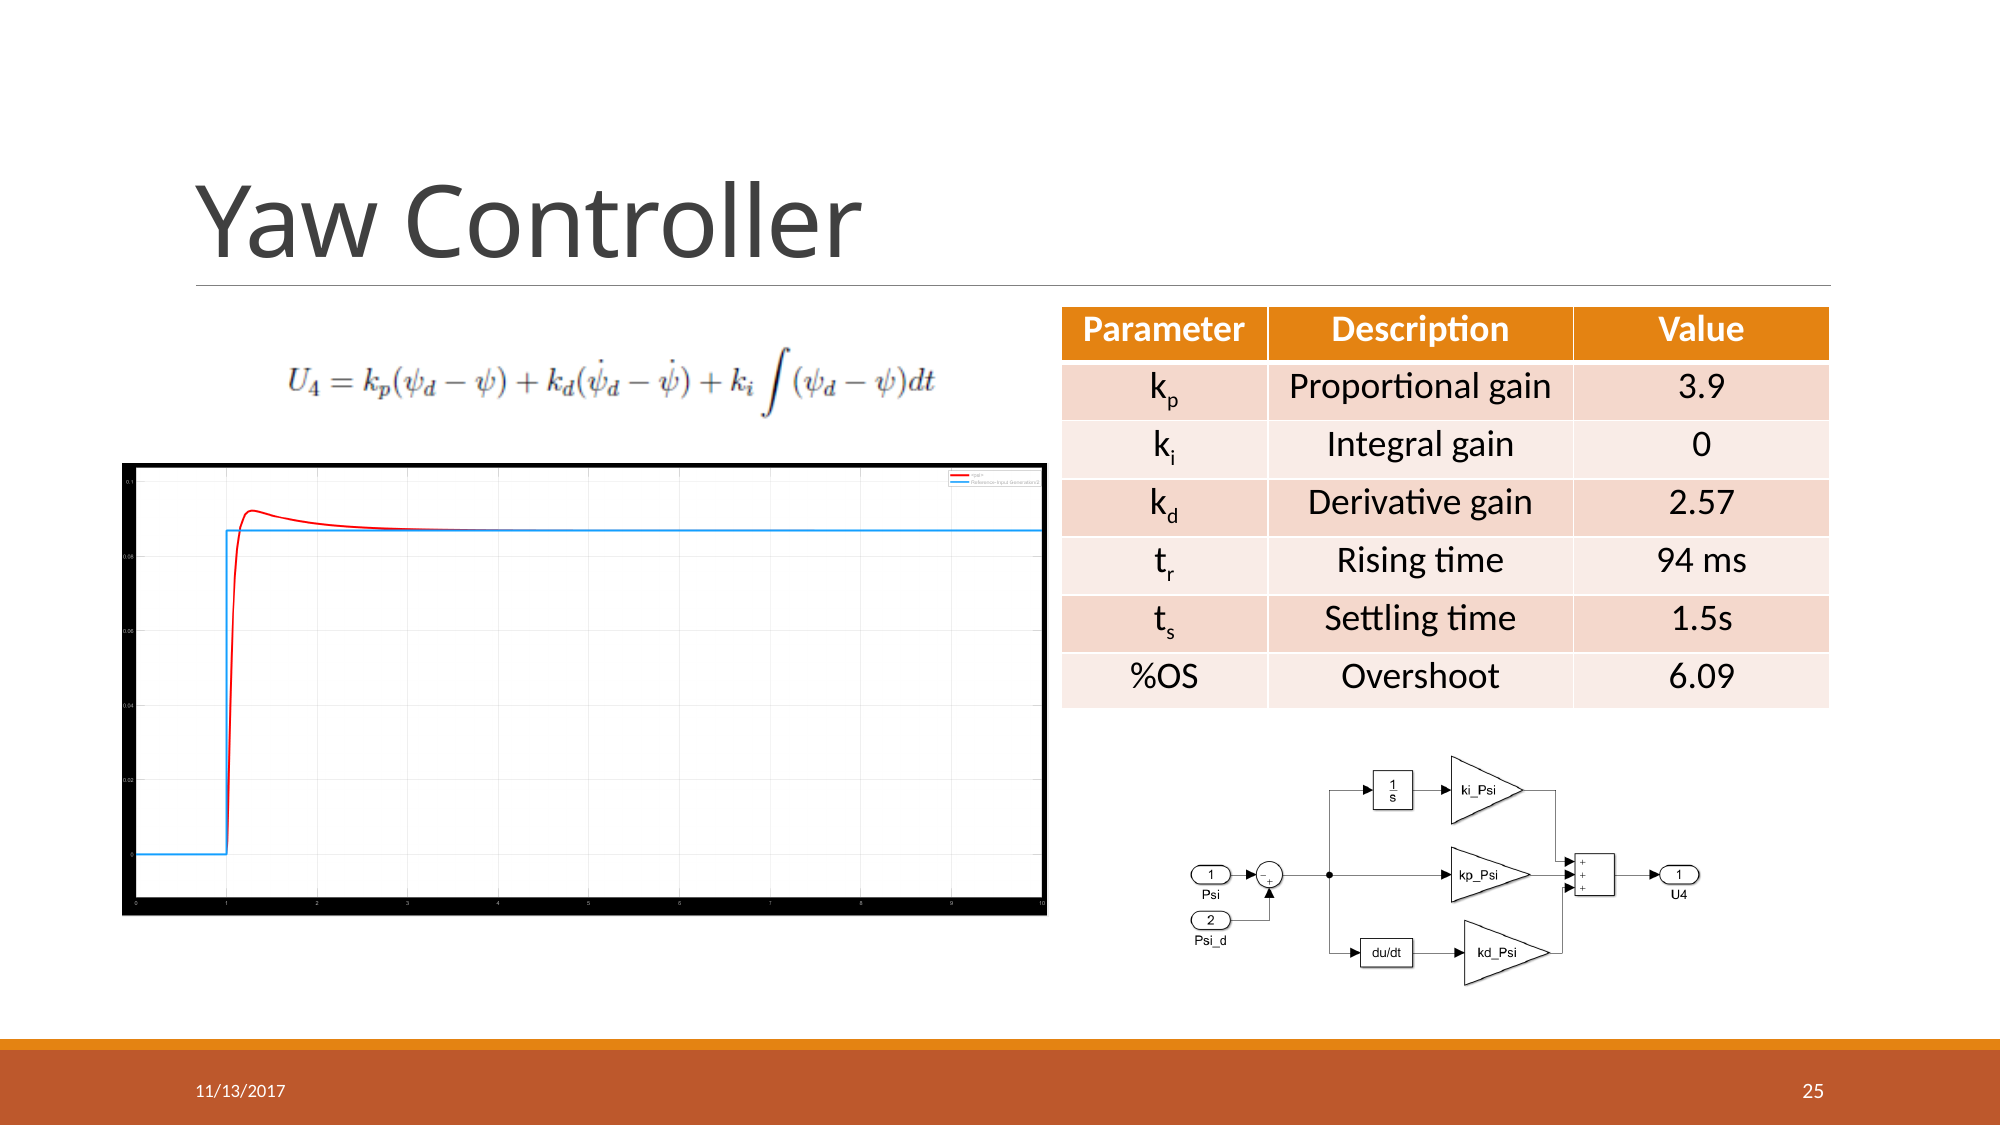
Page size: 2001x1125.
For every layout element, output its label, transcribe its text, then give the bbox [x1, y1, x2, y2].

table_cell Overshoot [1269, 654, 1573, 708]
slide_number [180, 1059, 586, 1120]
picture [122, 324, 1049, 918]
table_cell ki [1062, 421, 1267, 478]
table_cell ts [1062, 596, 1267, 652]
table_cell 6.09 [1574, 654, 1829, 708]
table_cell kd [1062, 480, 1267, 536]
table_header Description [1269, 307, 1573, 360]
table_cell Proportional gain [1269, 365, 1573, 420]
table_cell 2.57 [1574, 480, 1829, 536]
slide_number 25 [1624, 1059, 1840, 1120]
table_cell 94 ms [1574, 538, 1829, 594]
table_header Value [1574, 307, 1829, 360]
table_cell 1.5s [1574, 596, 1829, 652]
table_cell tr [1062, 538, 1267, 594]
title Yaw Controller [180, 47, 1830, 285]
table_cell %OS [1062, 654, 1267, 708]
table_cell kp [1062, 365, 1267, 420]
table_cell Settling time [1269, 596, 1573, 652]
table_cell 0 [1574, 421, 1829, 478]
table_cell Derivative gain [1269, 480, 1573, 536]
table_cell Rising time [1269, 538, 1573, 594]
table_header Parameter [1062, 307, 1267, 360]
table_cell 3.9 [1574, 365, 1829, 420]
picture [1174, 725, 1717, 1031]
table_cell Integral gain [1269, 421, 1573, 478]
